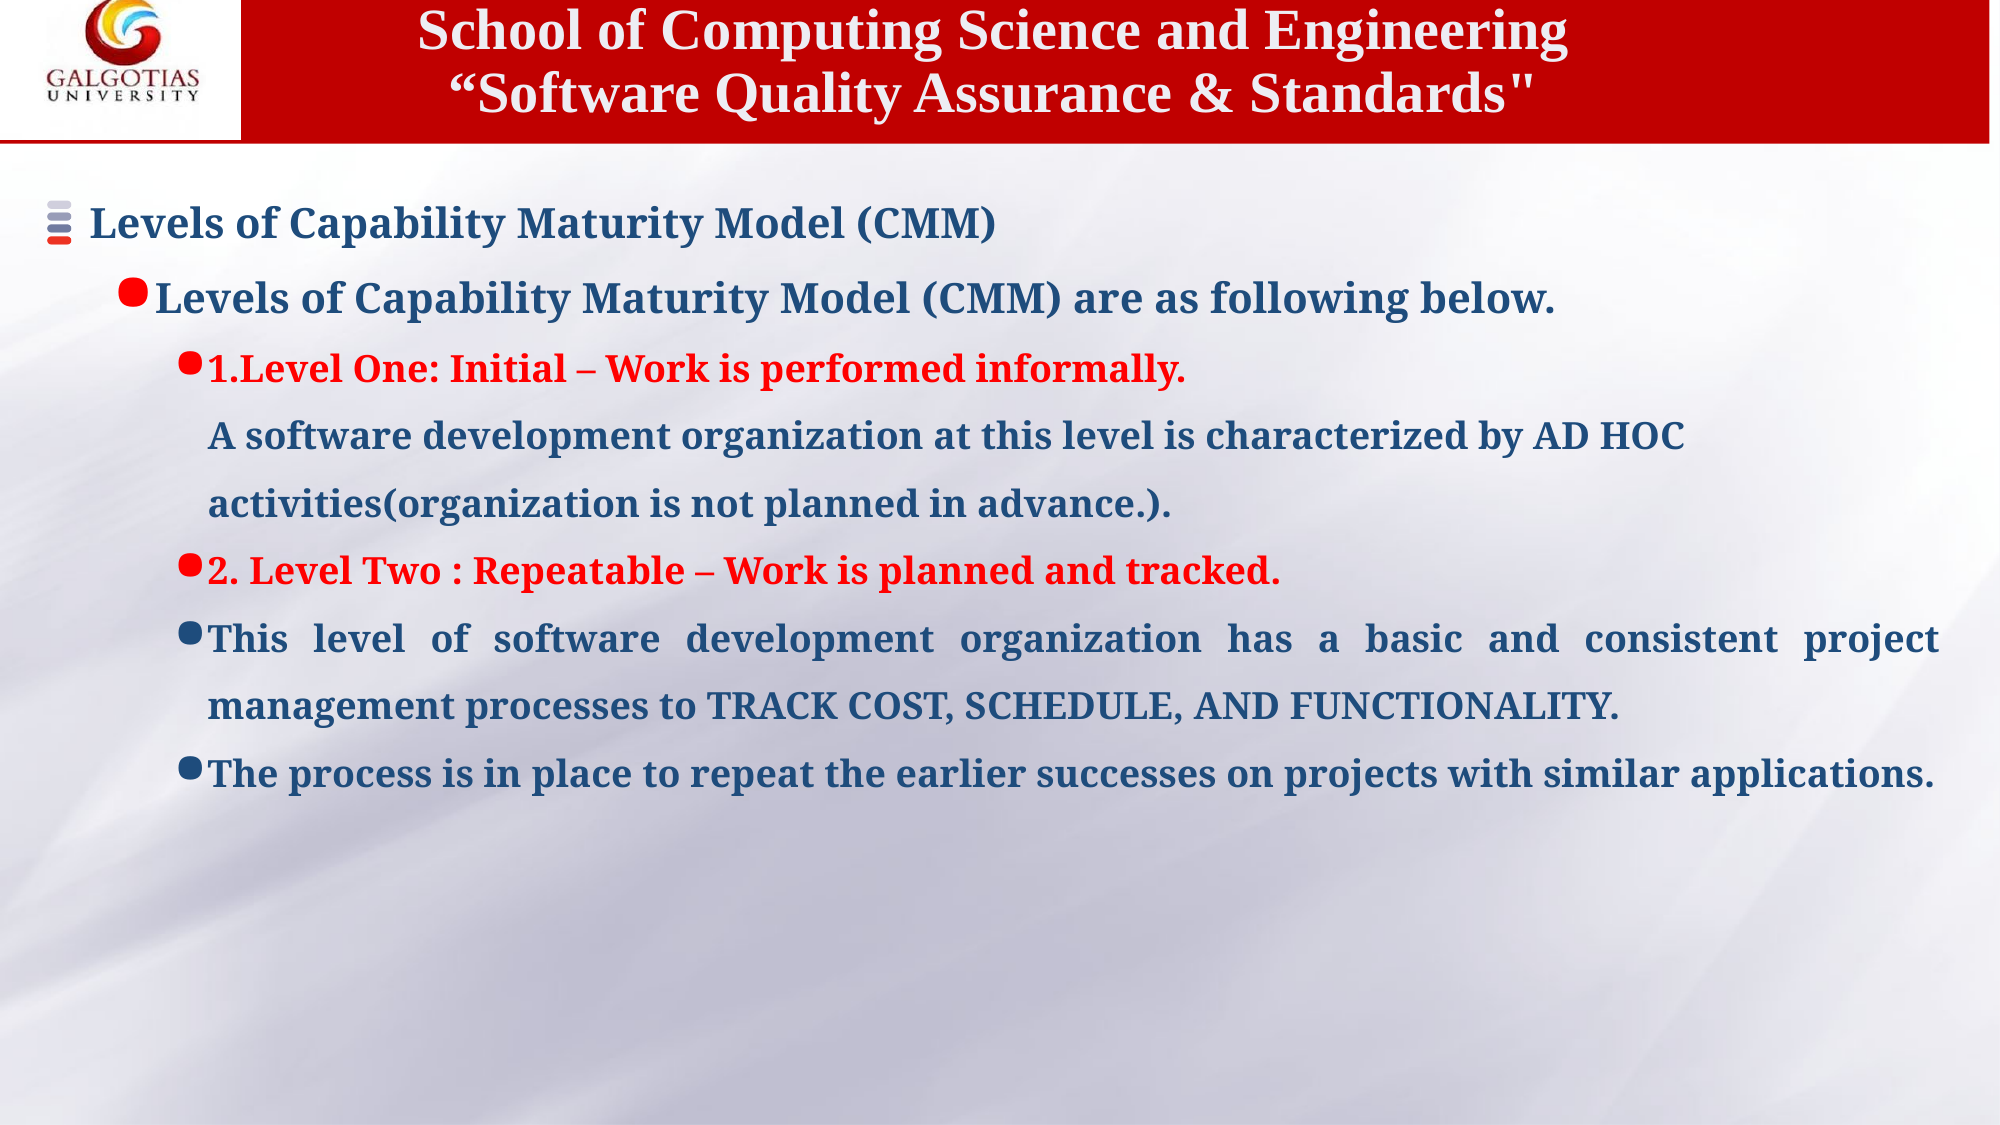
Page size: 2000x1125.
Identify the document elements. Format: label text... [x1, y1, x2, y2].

picture [0, 0, 241, 140]
picture [0, 0, 2000, 1125]
list Levels of Capability Maturity Model (CMM) Levels of Capability Maturity Model (CMM) are as following below. 1.Level One: Initial – Work is performed informally. A software development organization at this level is characterized by AD HOC activities(organization is not planned in advance.). 2. Level Two : Repeatable – Work is planned and tracked. This level of software development organization has a basic and consistent project management processes to TRACK COST, SCHEDULE, AND FUNCTIONALITY. The process is in place to repeat the earlier successes on projects with similar applications. [31, 164, 1957, 1078]
text_box School of Computing Science and Engineering “Software Quality Assurance & Standards" [244, 0, 1990, 144]
